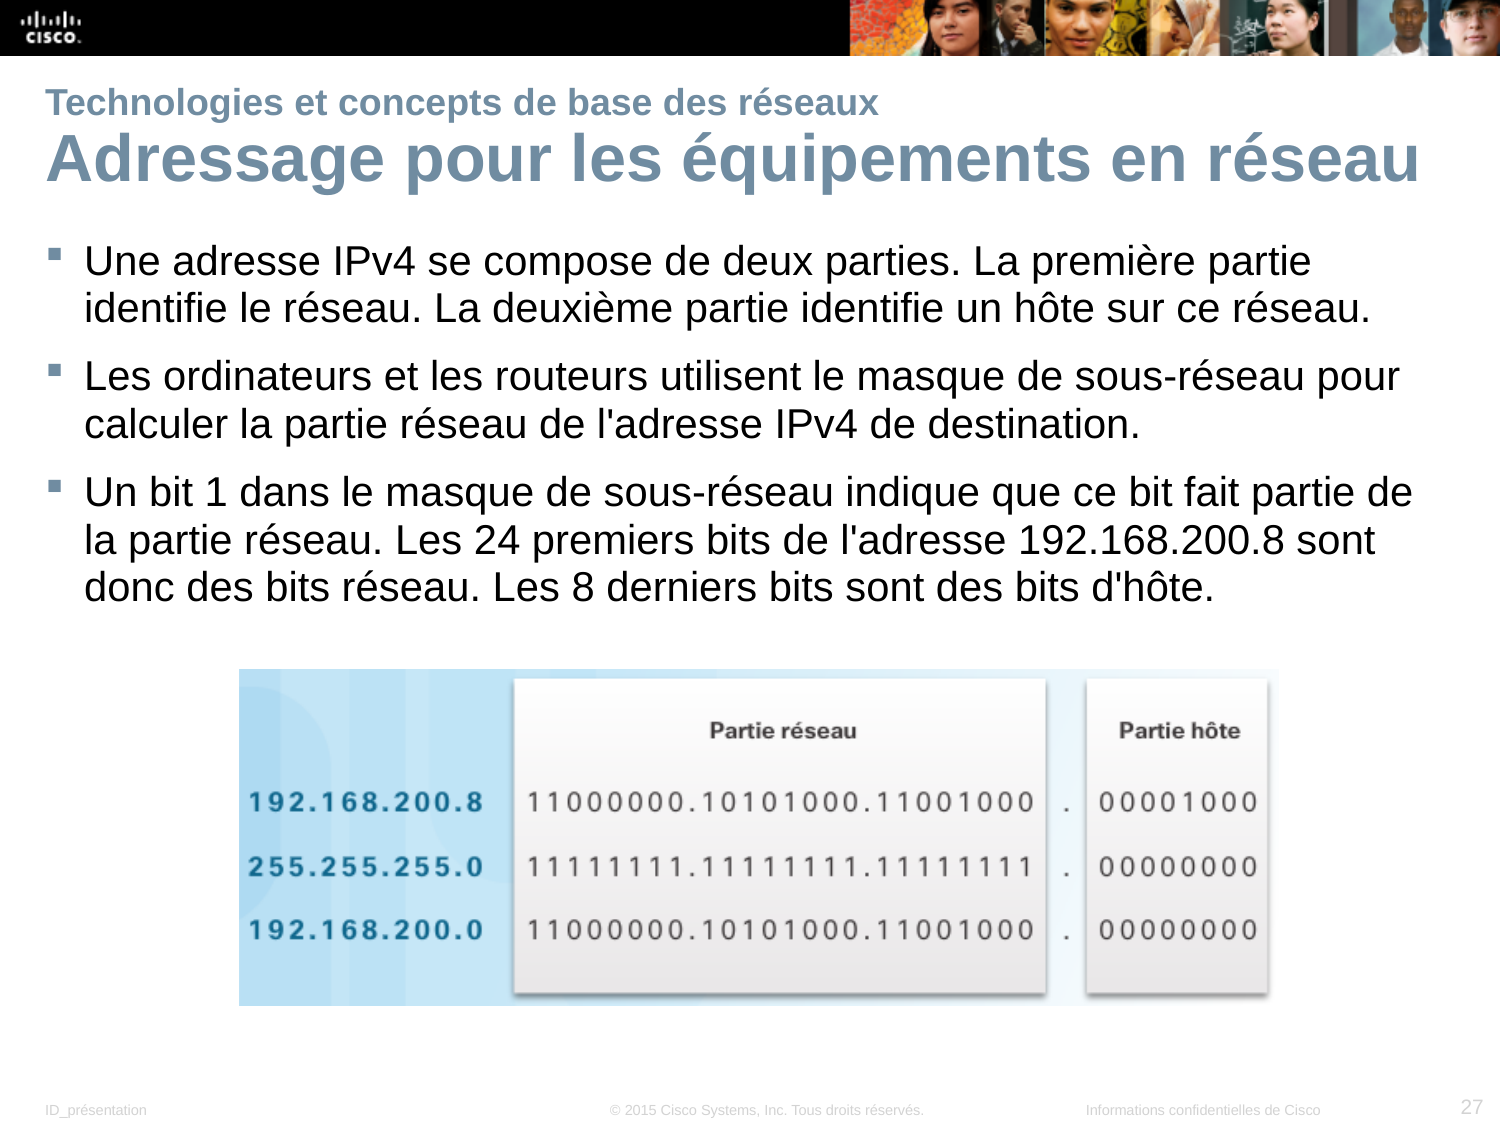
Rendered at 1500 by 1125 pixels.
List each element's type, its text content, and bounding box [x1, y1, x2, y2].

picture [0, 0, 1500, 56]
title Technologies et concepts de base des réseaux Adressage pour les équipements en réseau [31, 64, 1471, 203]
picture [239, 669, 1280, 1006]
list Une adresse IPv4 se compose de deux parties. La première partie identifie le réseau. La deuxième partie identifie un hôte sur ce réseau. Les ordinateurs et les routeurs utilisent le masque de sous-réseau pour calculer la partie réseau de l'adresse IPv4 de destination. Un bit 1 dans le masque de sous-réseau indique que ce bit fait partie de la partie réseau. Les 24 premiers bits de l'adresse 192.168.200.8 sont donc des bits réseau. Les 8 derniers bits sont des bits d'hôte. [31, 230, 1435, 1049]
